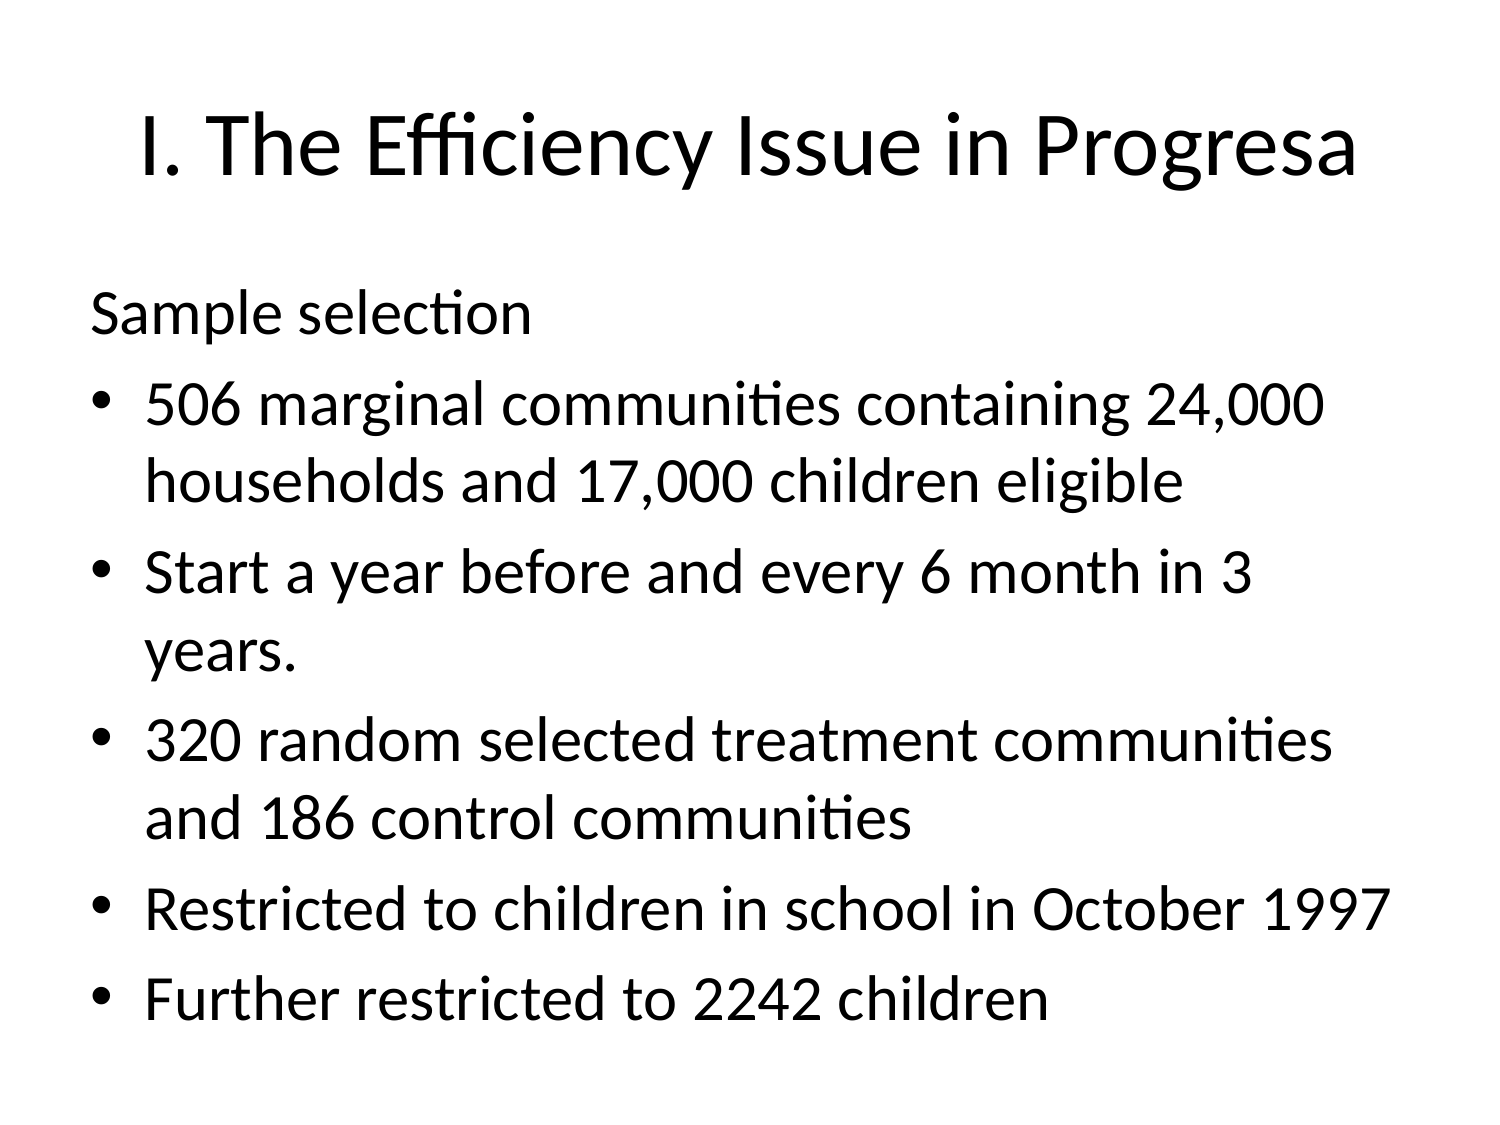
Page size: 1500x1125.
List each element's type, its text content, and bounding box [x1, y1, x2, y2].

list Sample selection 506 marginal communities containing 24,000 households and 17,000 children eligible Start a year before and every 6 month in 3 years. 320 random selected treatment communities and 186 control communities Restricted to children in school in October 1997 Further restricted to 2242 children [75, 262, 1425, 1094]
title I. The Efficiency Issue in Progresa [75, 45, 1425, 233]
